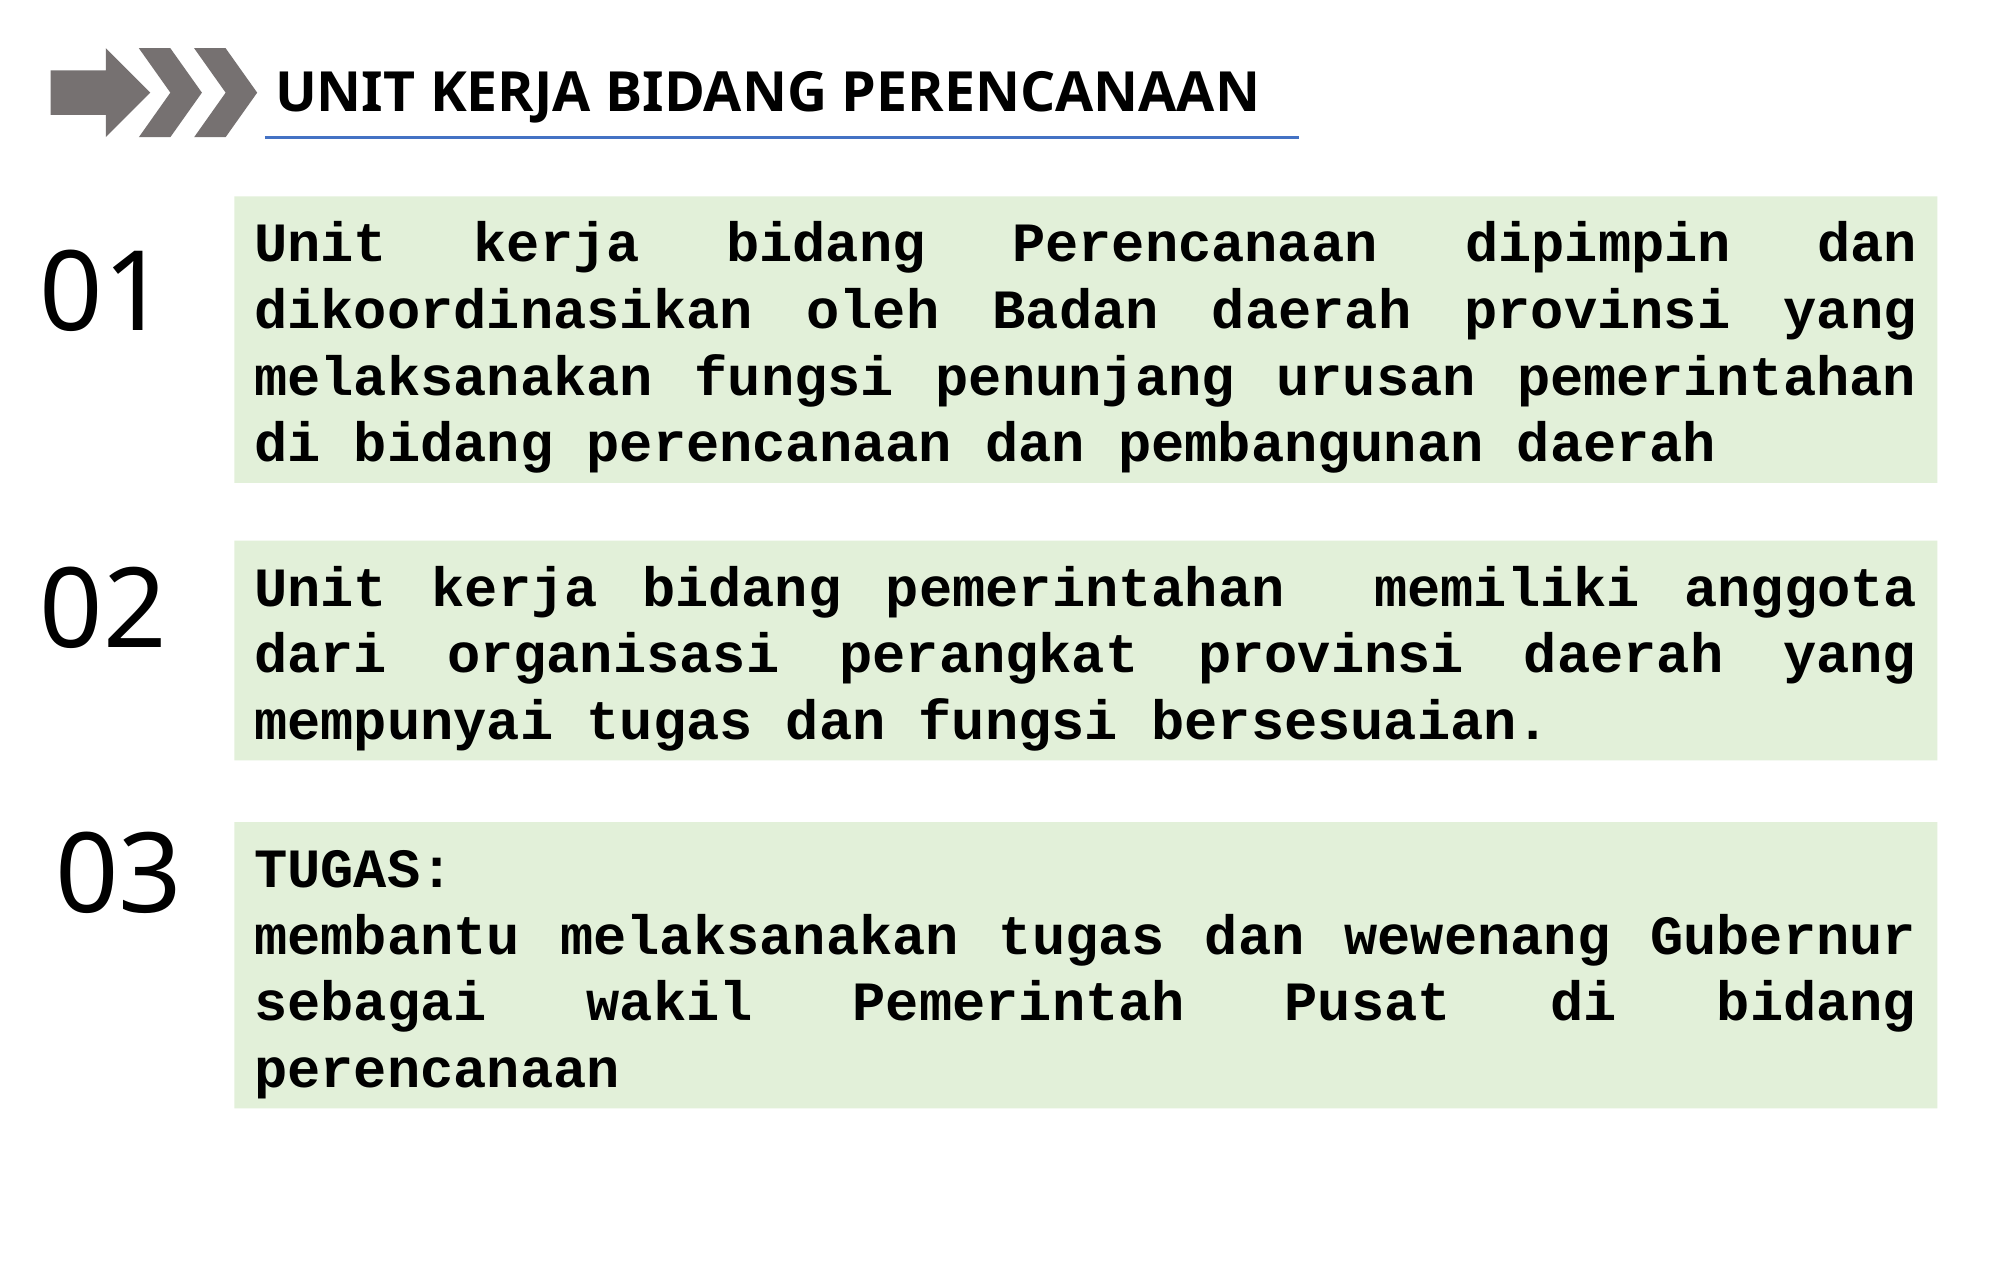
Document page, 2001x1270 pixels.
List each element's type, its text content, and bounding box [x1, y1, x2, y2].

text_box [50, 48, 258, 138]
text_box TUGAS: membantu melaksanakan tugas dan wewenang Gubernur sebagai wakil Pemerintah Pusat di bidang perencanaan [233, 821, 1938, 1109]
text_box 03 [40, 793, 198, 942]
text_box Unit kerja bidang pemerintahan memiliki anggota dari organisasi perangkat provinsi daerah yang mempunyai tugas dan fungsi bersesuaian. [233, 540, 1938, 761]
text_box 01 [24, 211, 183, 360]
text_box Unit kerja bidang Perencanaan dipimpin dan dikoordinasikan oleh Badan daerah provinsi yang melaksanakan fungsi penunjang urusan pemerintahan di bidang perencanaan dan pembangunan daerah [233, 195, 1938, 484]
text_box UNIT KERJA BIDANG PERENCANAAN [260, 48, 1276, 130]
text_box 02 [24, 529, 183, 678]
